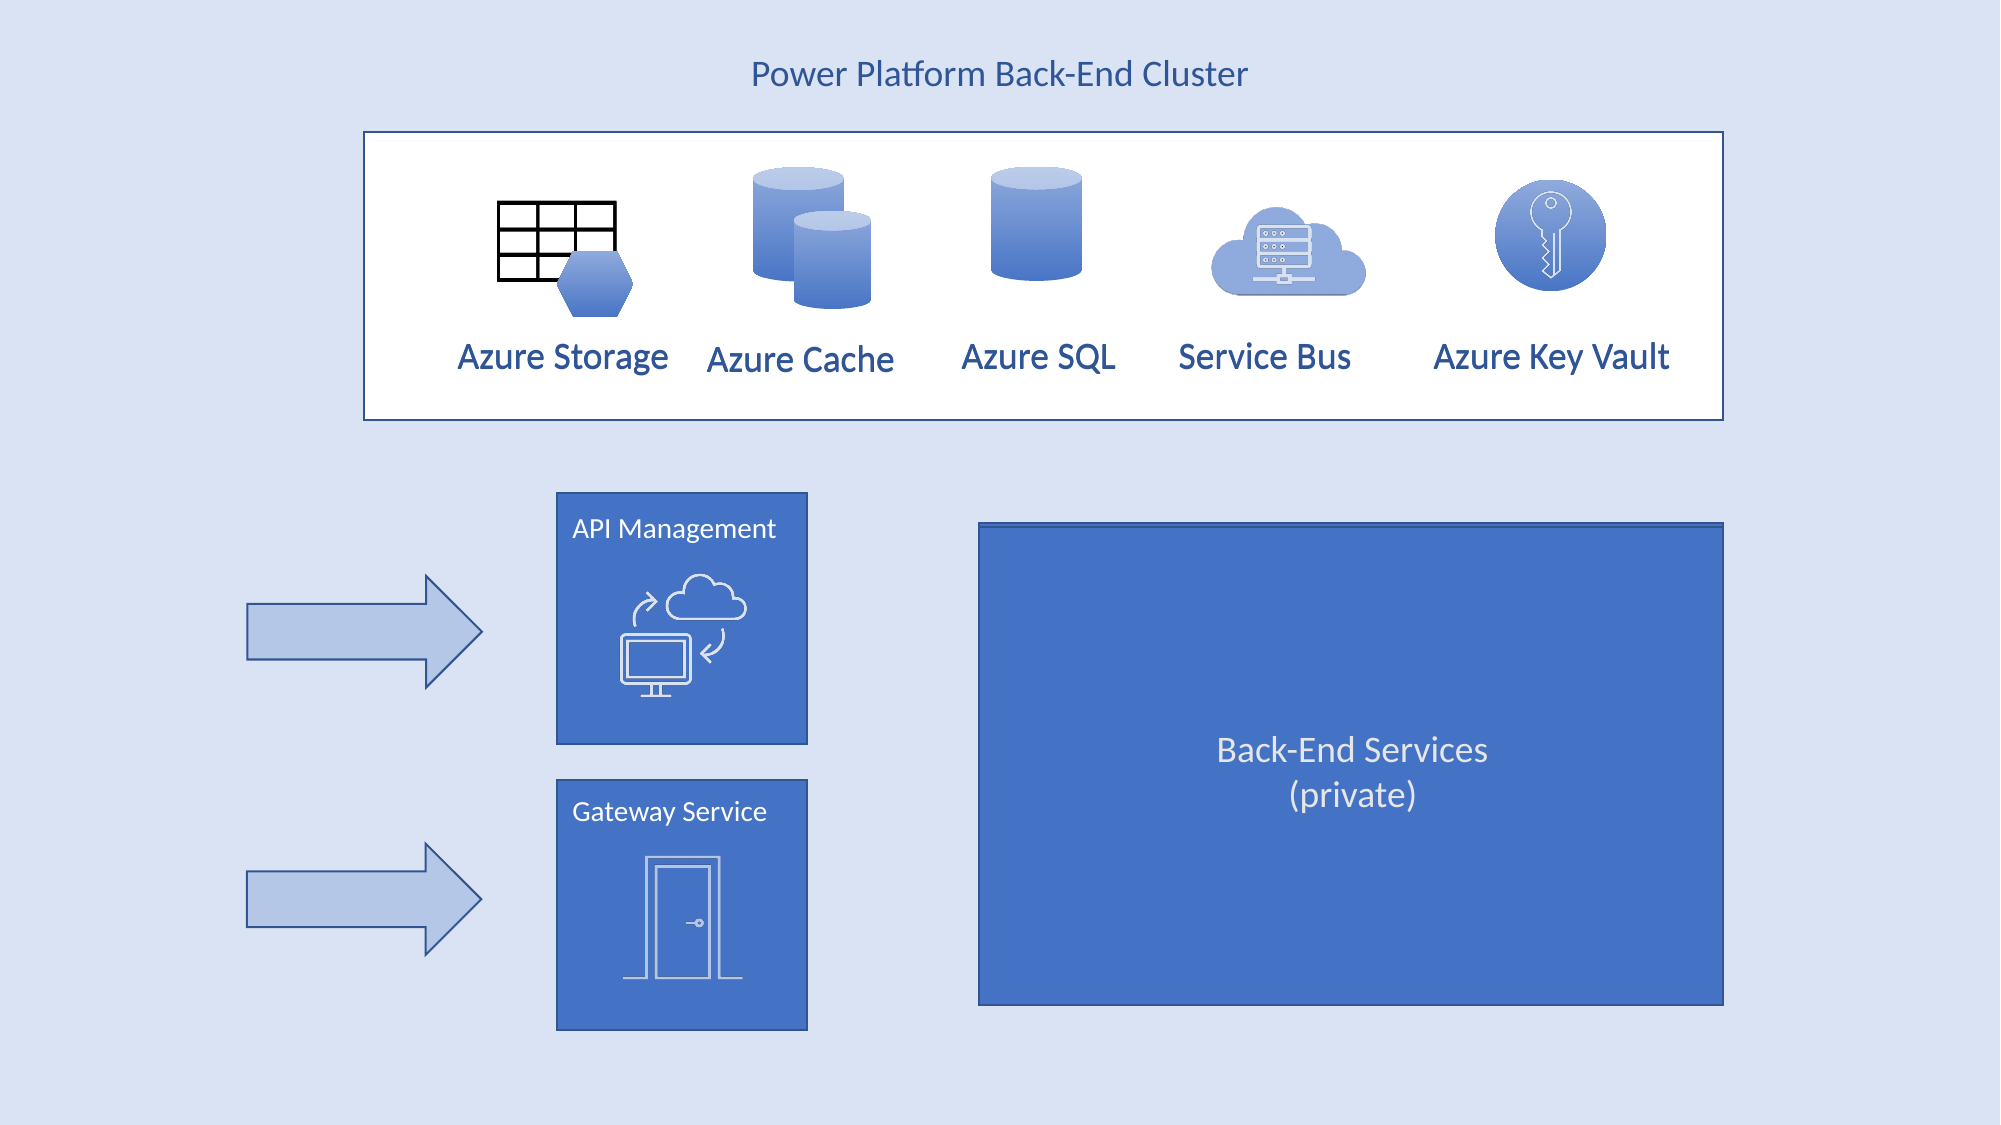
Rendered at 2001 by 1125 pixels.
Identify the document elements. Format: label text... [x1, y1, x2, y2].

text_box [978, 522, 1724, 526]
text_box [245, 841, 483, 958]
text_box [1201, 163, 1376, 338]
text_box Back-End Services (private) [1143, 717, 1562, 822]
text_box [246, 573, 484, 690]
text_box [556, 493, 808, 1030]
text_box [363, 131, 1724, 421]
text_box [752, 167, 872, 309]
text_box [442, 164, 1709, 389]
text_box [978, 526, 1724, 1006]
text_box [481, 166, 634, 317]
text_box Power Platform Back-End Cluster [736, 41, 1427, 101]
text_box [1495, 179, 1607, 291]
